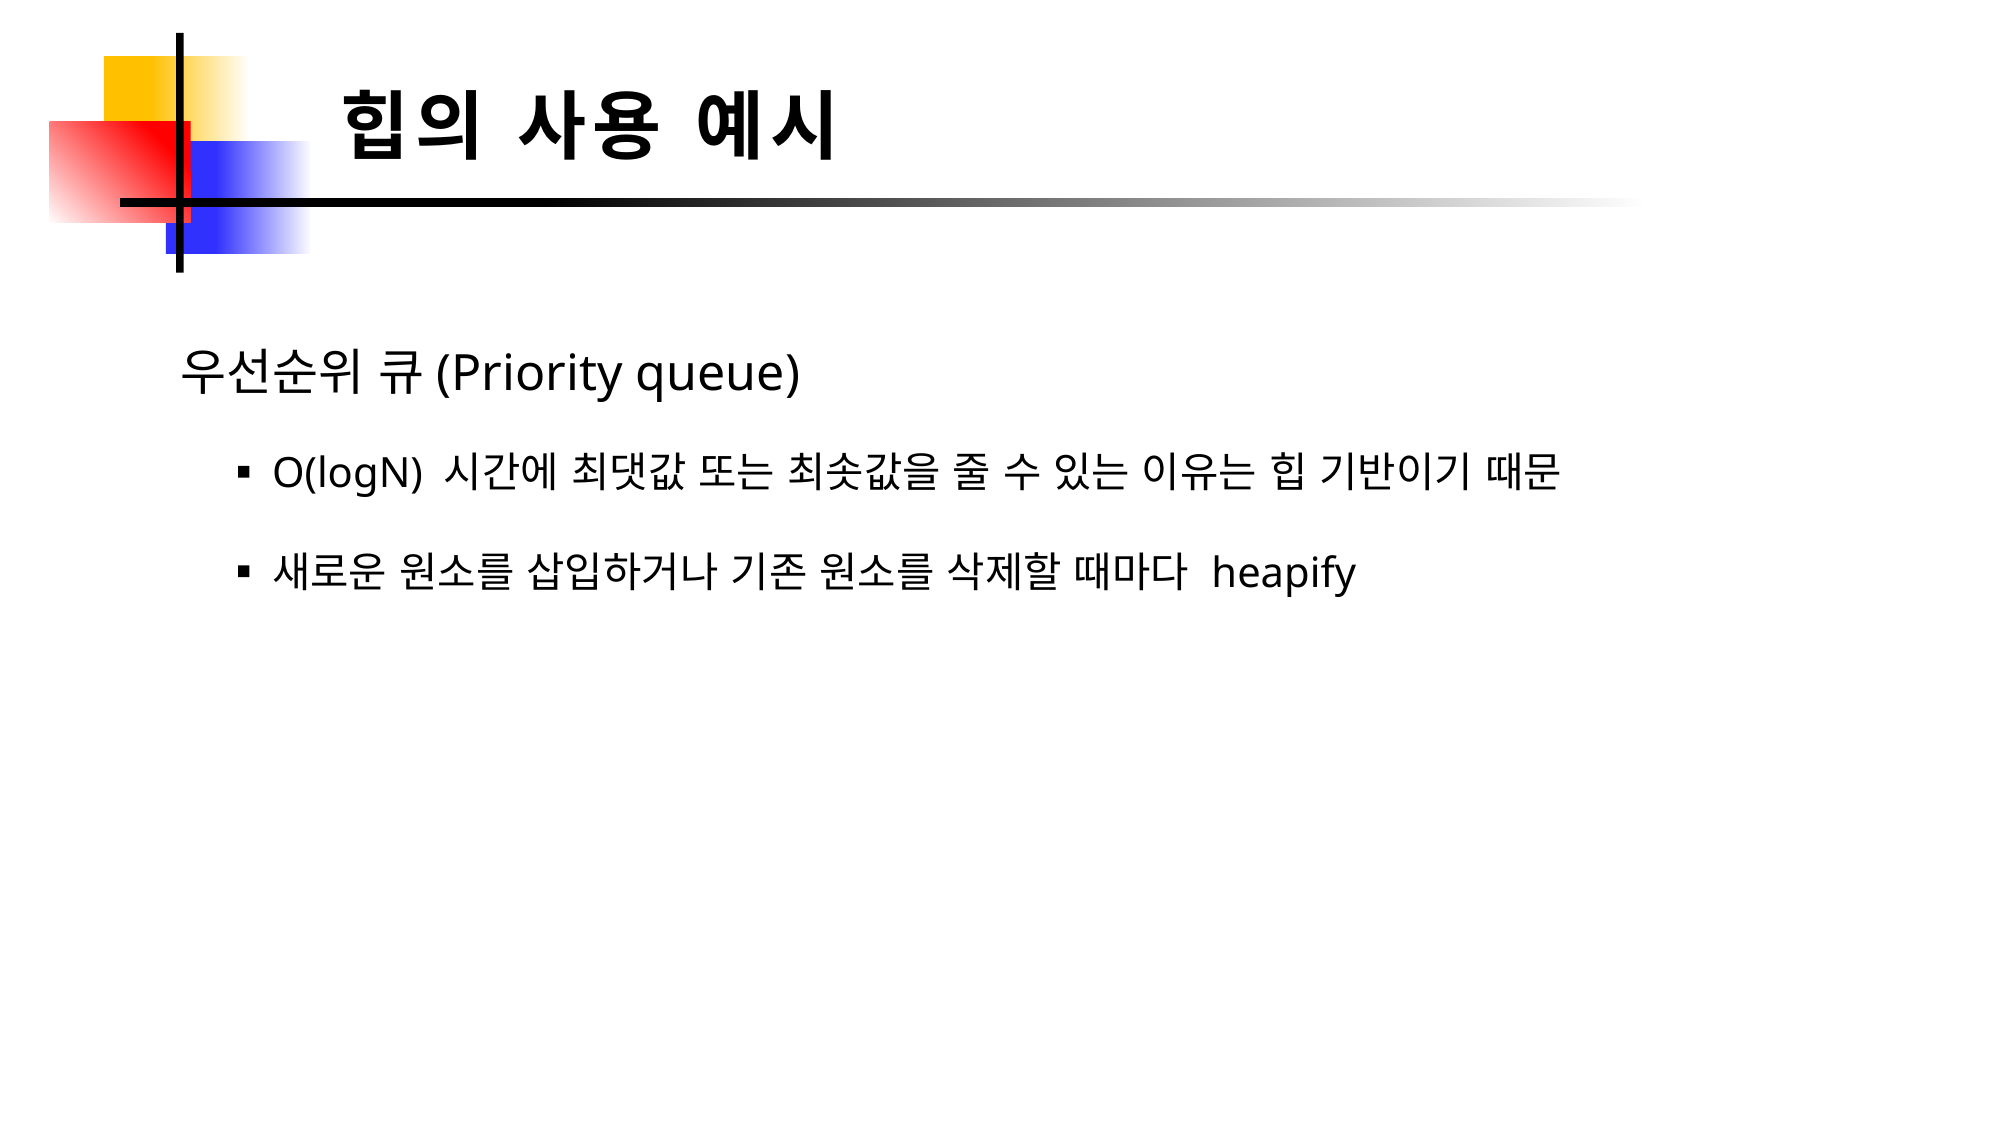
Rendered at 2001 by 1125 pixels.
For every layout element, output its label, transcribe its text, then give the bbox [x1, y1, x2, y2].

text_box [49, 32, 1644, 273]
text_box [238, 538, 1647, 605]
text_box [238, 438, 1647, 505]
text_box 우선순위 큐(Priority queue) [165, 333, 1066, 409]
